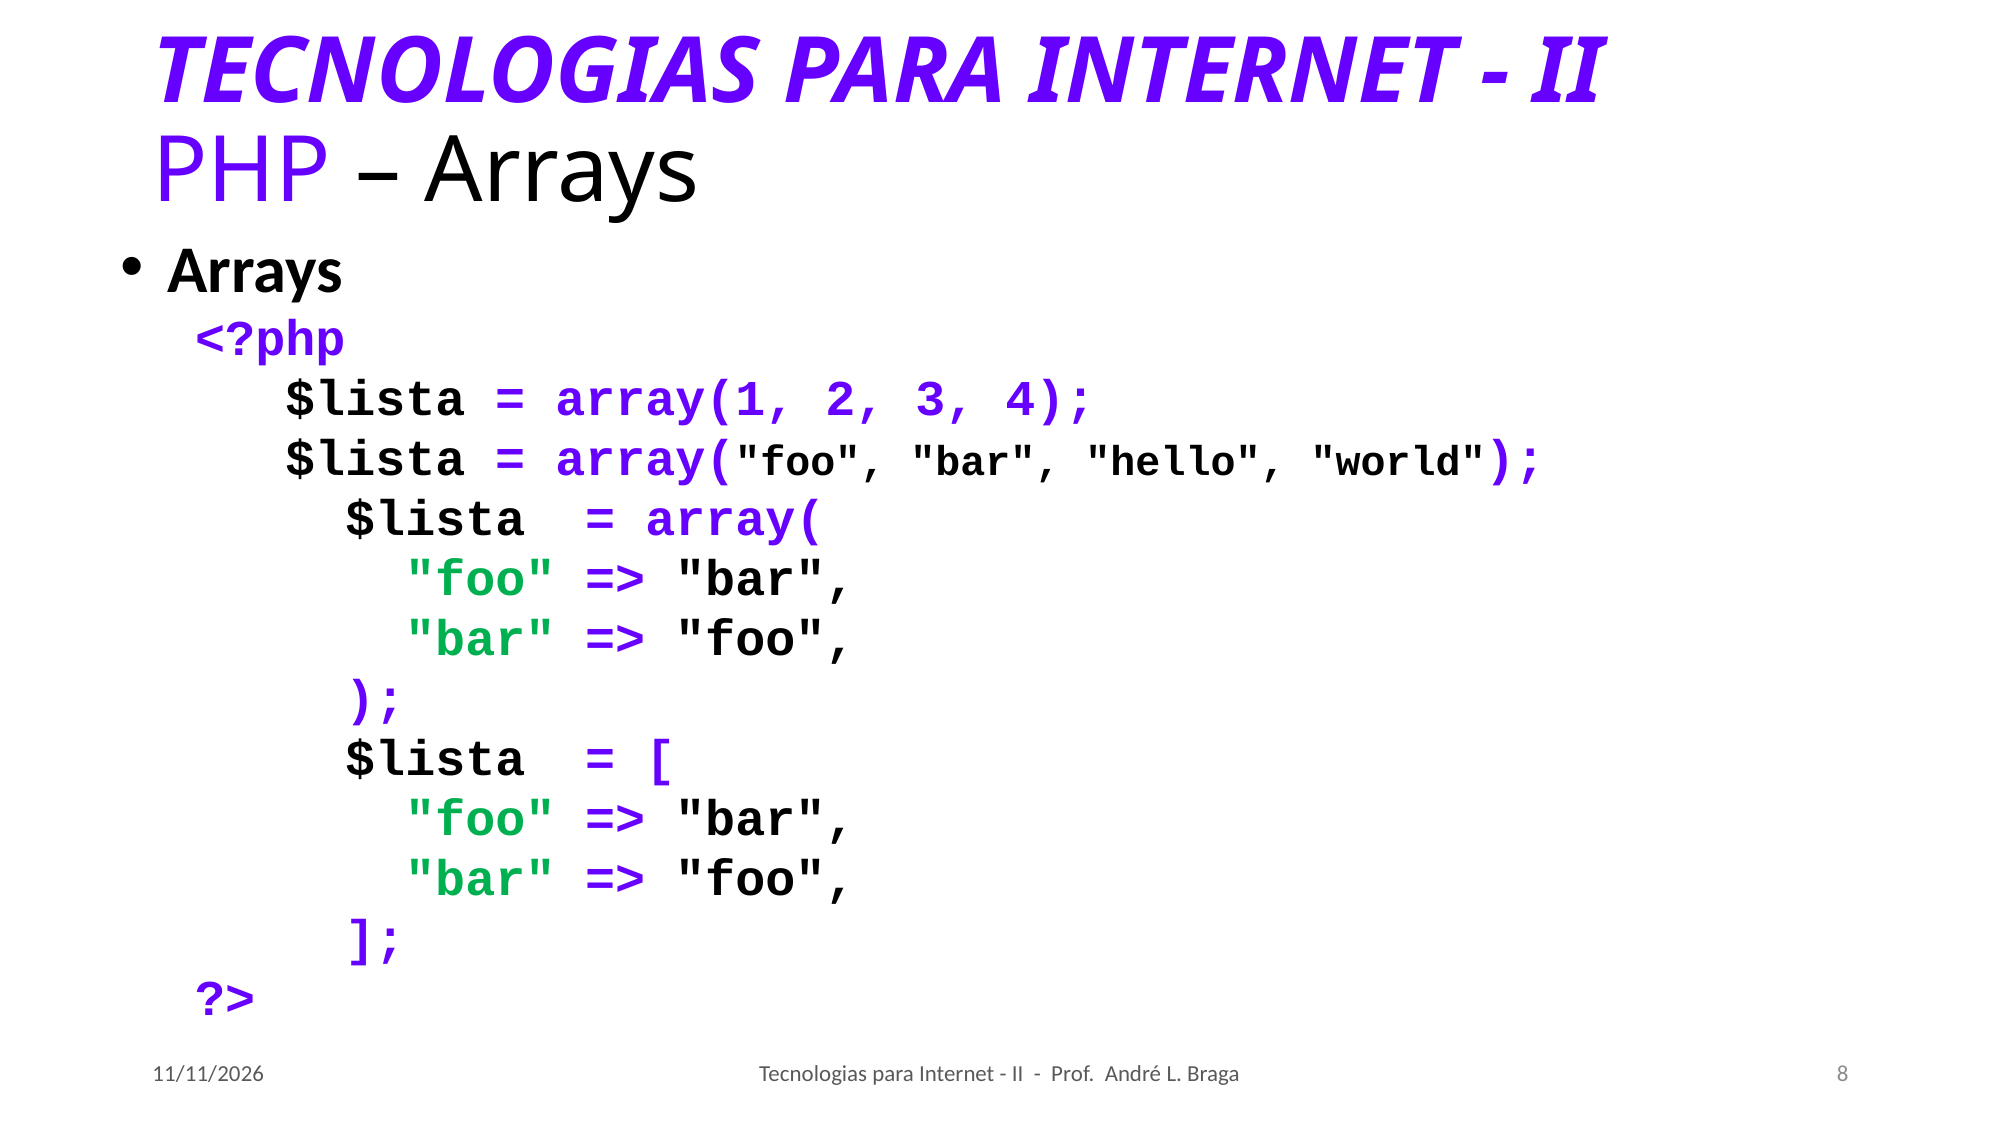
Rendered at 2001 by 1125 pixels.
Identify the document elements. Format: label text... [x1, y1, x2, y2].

text_box Arrays <?php $lista = array(1, 2, 3, 4); $lista = array("foo", "bar", "hello", "world"); $lista = array( "foo" => "bar", "bar" => "foo", ); $lista = [ "foo" => "bar", "bar" => "foo", ]; ?> [105, 217, 1918, 1033]
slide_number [137, 1042, 588, 1103]
footer Tecnologias para Internet - II - Prof. André L. Braga [662, 1042, 1338, 1103]
title TECNOLOGIAS PARA INTERNET - II PHP – Arrays [137, 13, 1863, 217]
slide_number 8 [1413, 1042, 1864, 1103]
